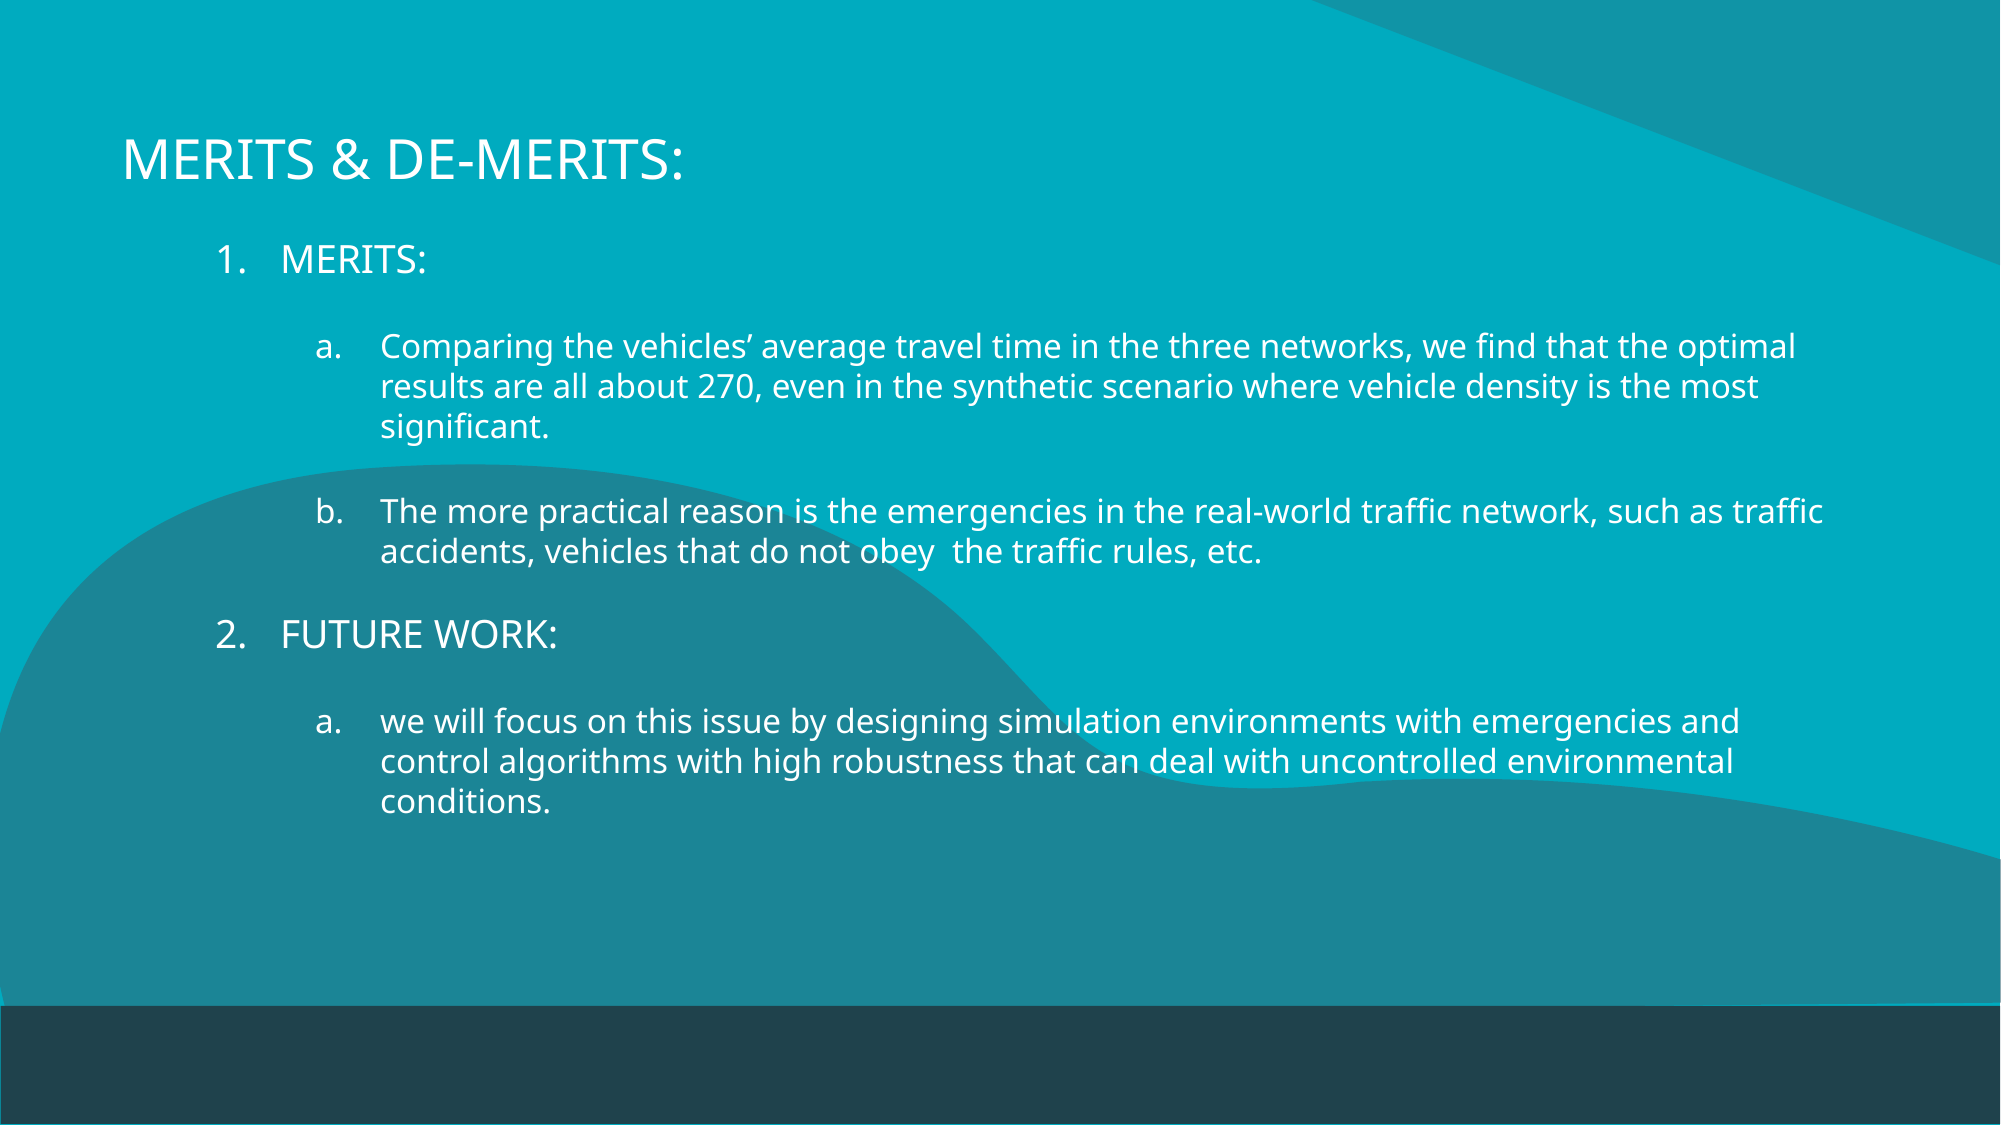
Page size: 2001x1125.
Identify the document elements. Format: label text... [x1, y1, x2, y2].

list MERITS: Comparing the vehicles’ average travel time in the three networks, we find that the optimal results are all about 270, even in the synthetic scenario where vehicle density is the most significant. The more practical reason is the emergencies in the real-world traffic network, such as traffic accidents, vehicles that do not obey the traffic rules, etc. FUTURE WORK: we will focus on this issue by designing simulation environments with emergencies and control algorithms with high robustness that can deal with uncontrolled environmental conditions. [165, 219, 1854, 940]
title MERITS & DE-MERITS: [106, 94, 1794, 220]
